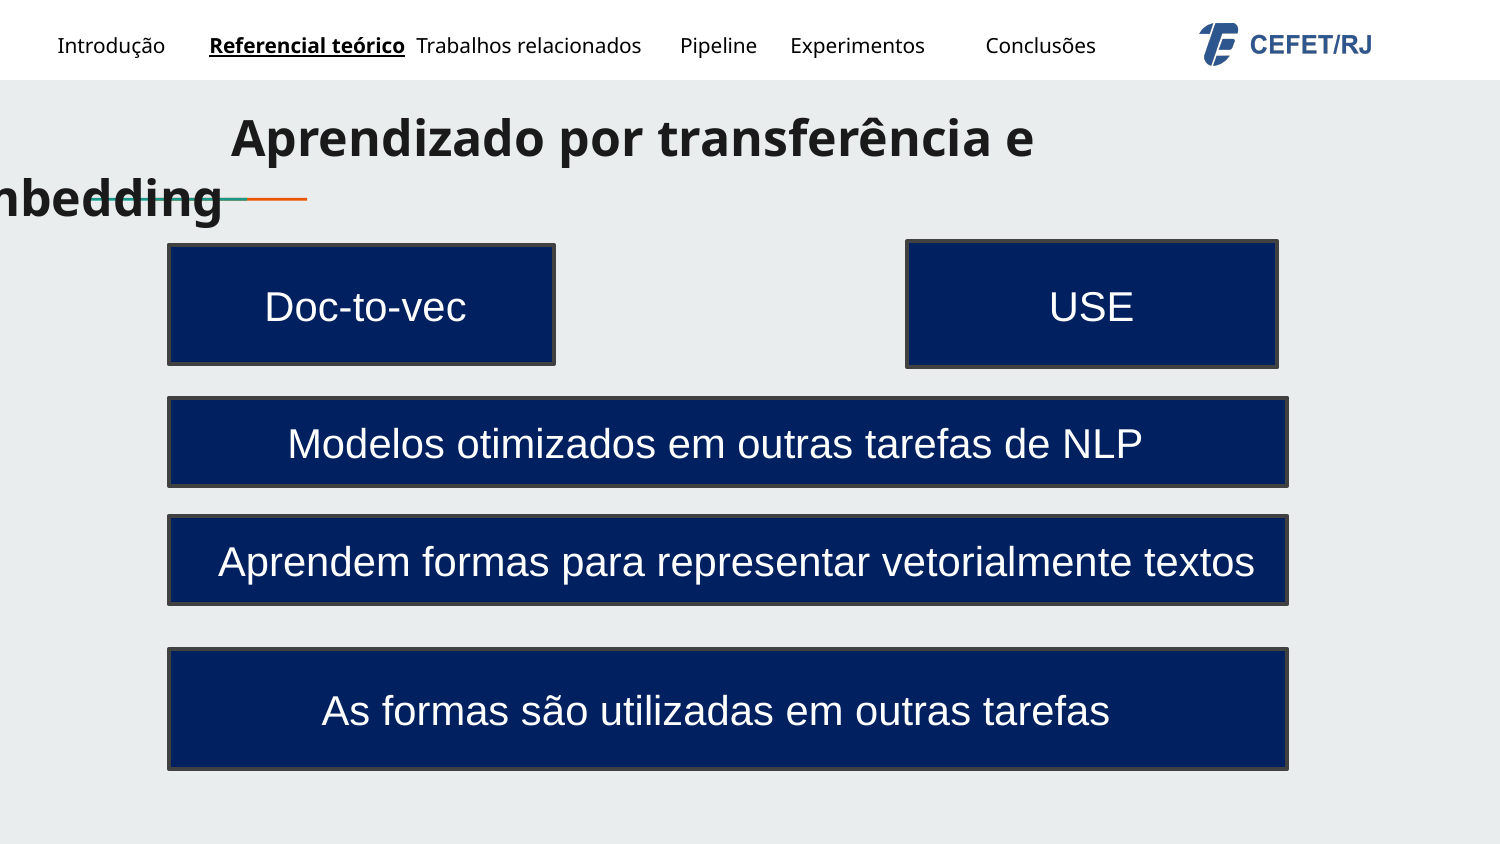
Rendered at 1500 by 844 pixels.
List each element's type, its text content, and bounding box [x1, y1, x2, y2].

picture [1198, 22, 1371, 66]
text_box As formas são utilizadas em outras tarefas [167, 647, 1289, 771]
text_box USE [905, 239, 1279, 369]
text_box Doc-to-vec [167, 243, 556, 366]
text_box Introdução Referencial teórico Trabalhos relacionados Pipeline Experimentos Conclusões [42, 17, 1148, 63]
text_box Aprendem formas para representar vetorialmente textos [167, 514, 1289, 606]
text_box Modelos otimizados em outras tarefas de NLP [167, 396, 1289, 488]
text_box Aprendizado por transferência e text embedding [0, 91, 1328, 173]
